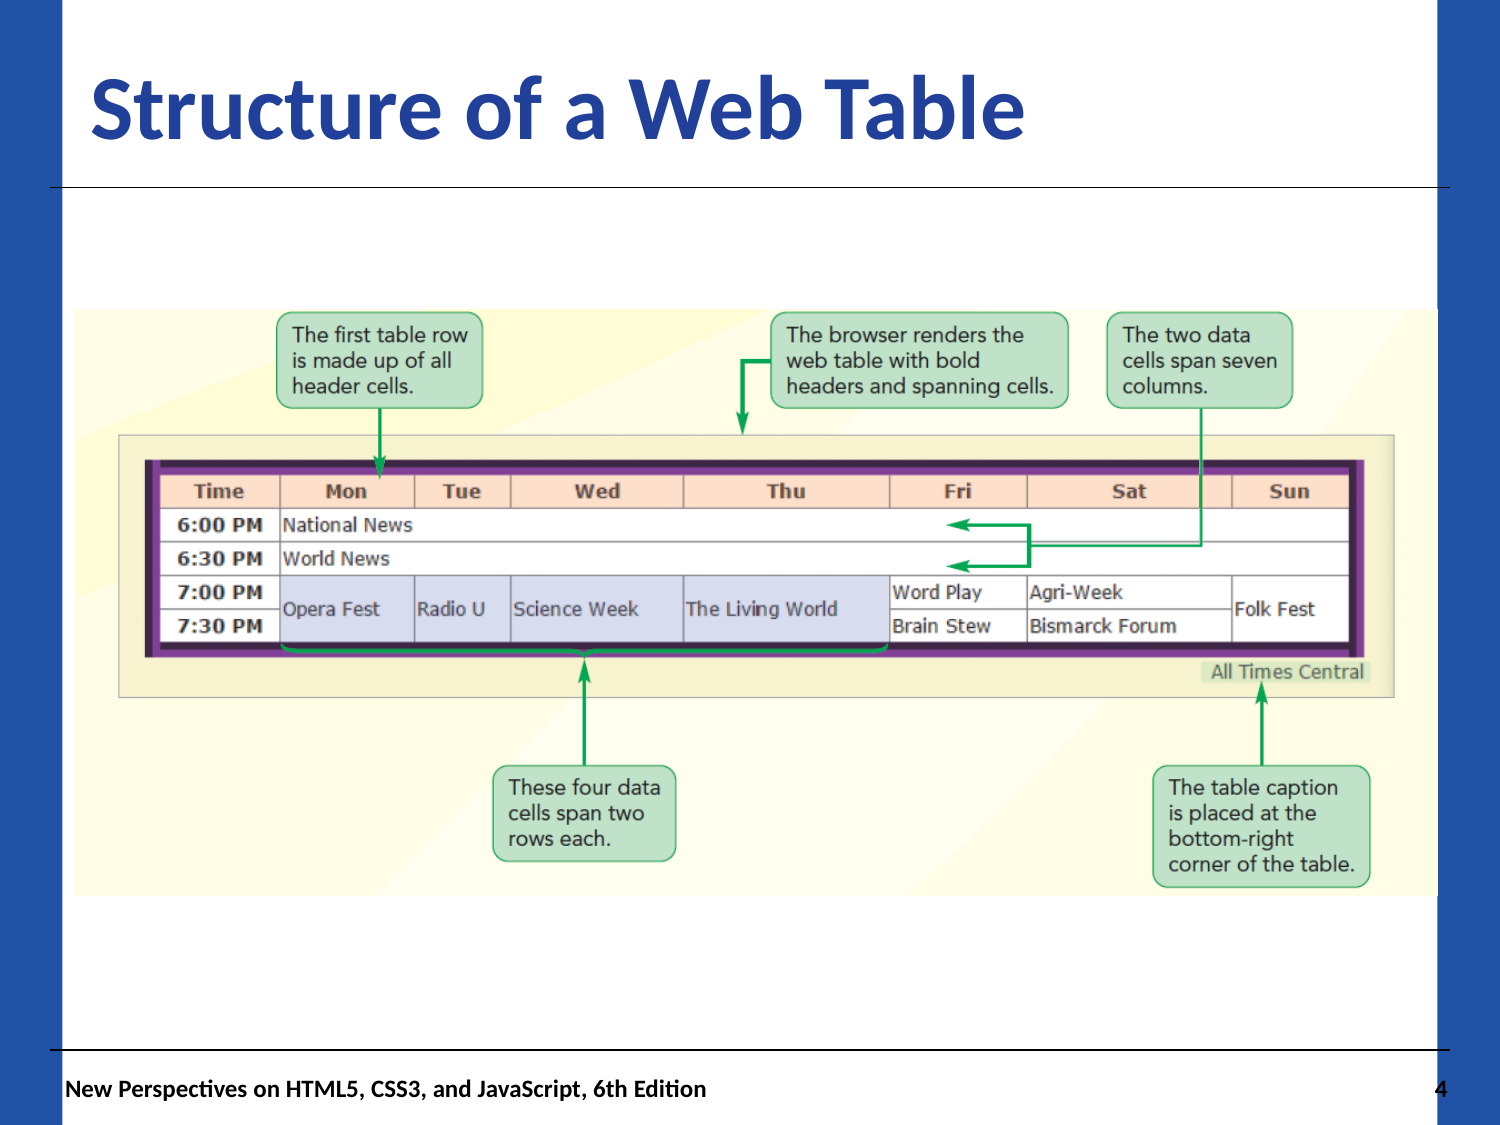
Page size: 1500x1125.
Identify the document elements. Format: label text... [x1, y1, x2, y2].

title Structure of a Web Table [74, 24, 1438, 181]
slide_number 4 [1400, 1050, 1463, 1125]
footer New Perspectives on HTML5, CSS3, and JavaScript, 6th Edition [50, 1050, 1400, 1125]
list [74, 309, 1438, 896]
